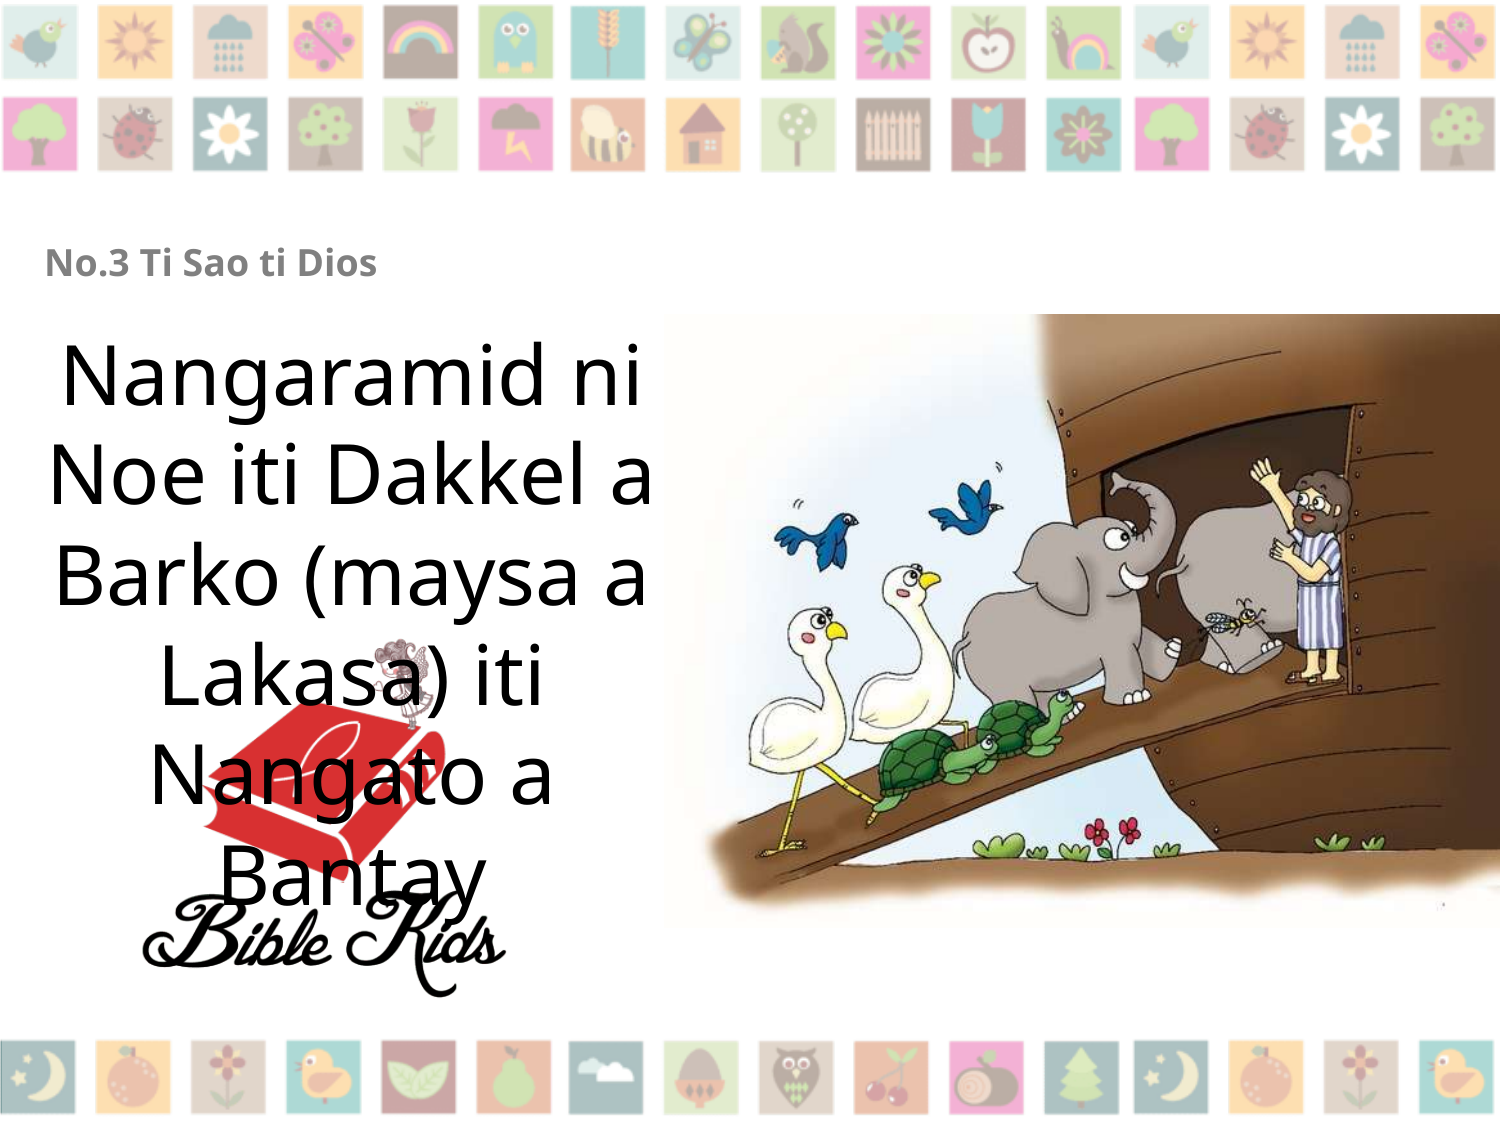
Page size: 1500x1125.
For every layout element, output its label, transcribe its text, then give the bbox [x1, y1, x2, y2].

picture [117, 600, 544, 1027]
text_box Nangaramid ni Noe iti Dakkel a Barko (maysa a Lakasa) iti Nangato a Bantay [29, 314, 662, 929]
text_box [0, 1028, 1500, 1118]
text_box No.3 Ti Sao ti Dios [29, 231, 491, 292]
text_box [0, 3, 1500, 181]
picture [664, 314, 1500, 928]
